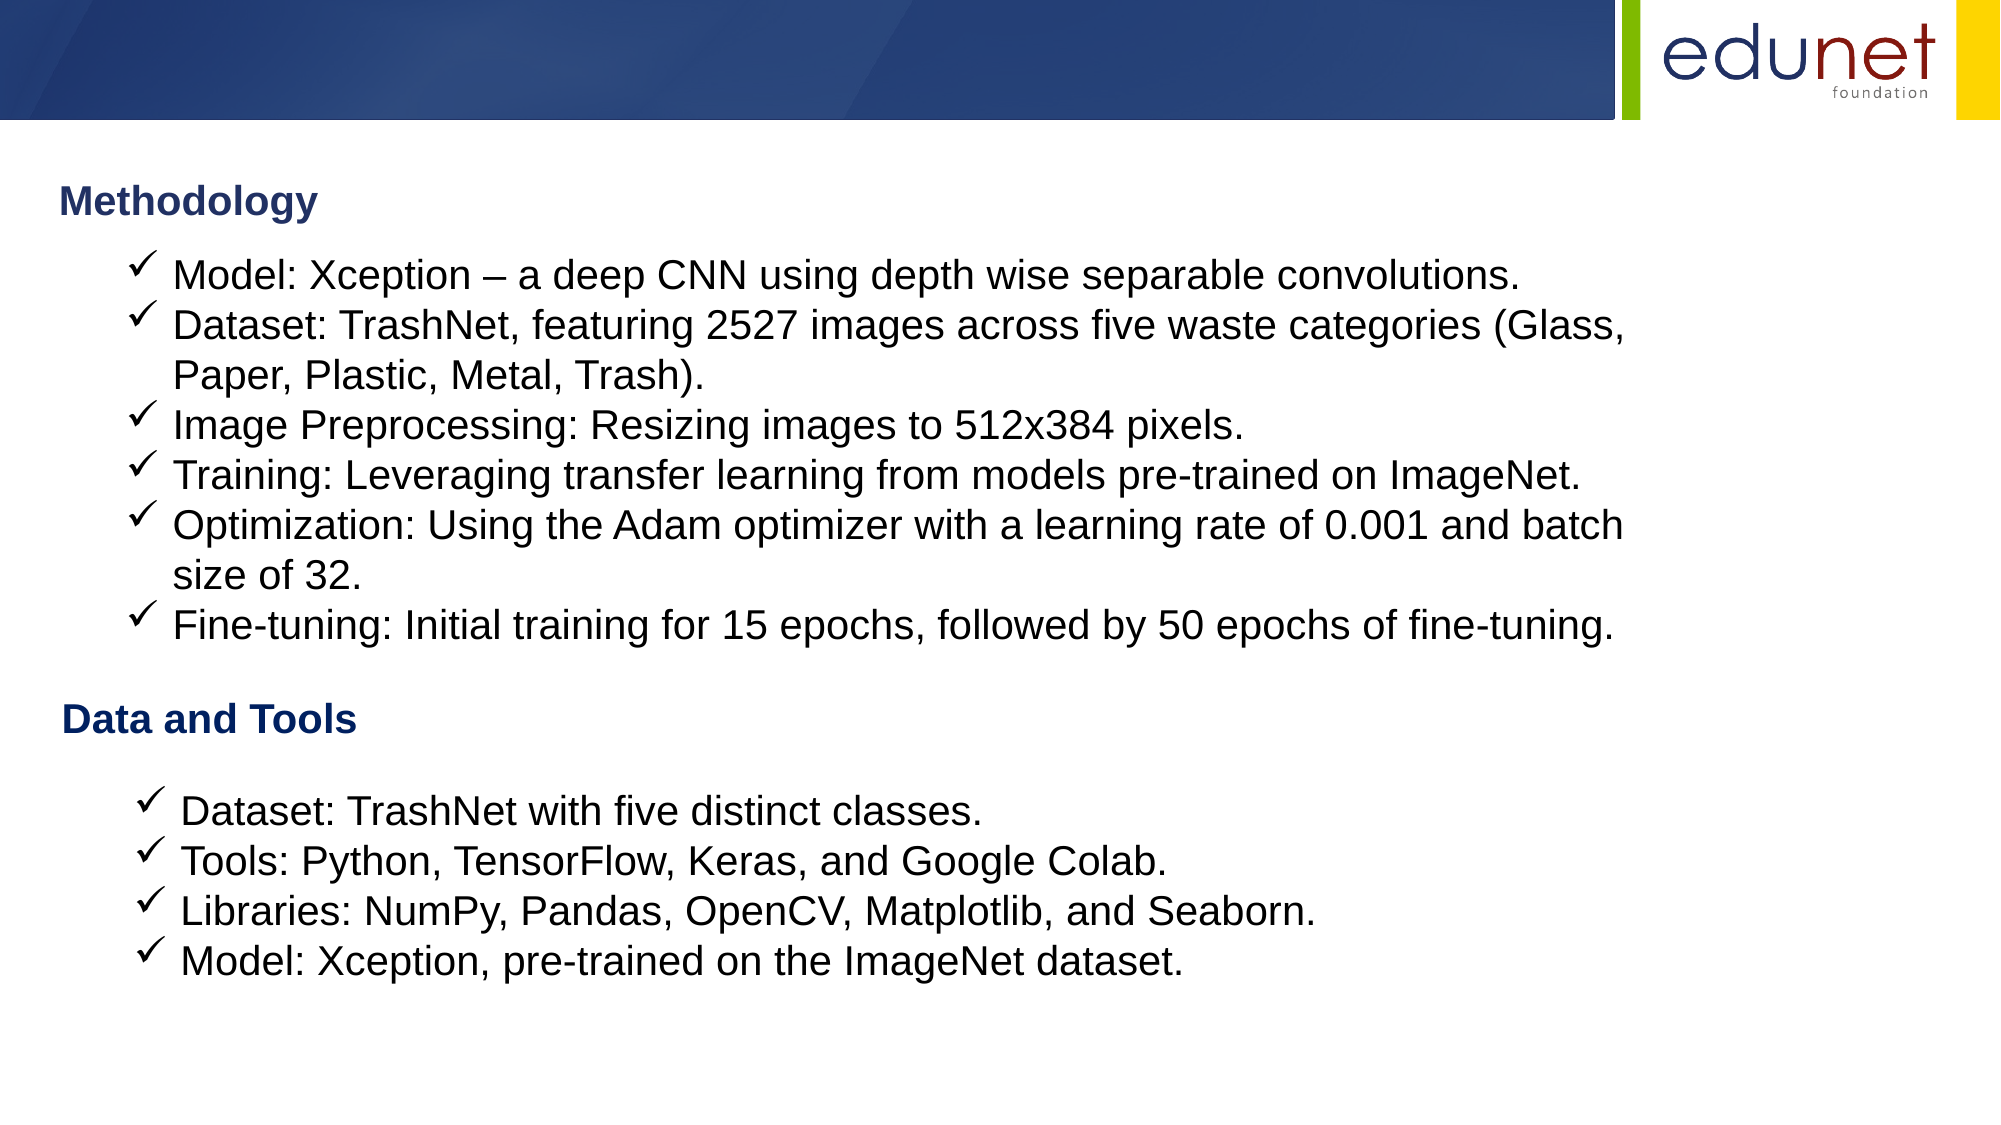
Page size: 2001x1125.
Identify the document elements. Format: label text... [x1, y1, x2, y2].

text_box Model: Xception – a deep CNN using depth wise separable convolutions. Dataset: TrashNet, featuring 2527 images across five waste categories (Glass, Paper, Plastic, Metal, Trash). Image Preprocessing: Resizing images to 512x384 pixels. Training: Leveraging transfer learning from models pre-trained on ImageNet. Optimization: Using the Adam optimizer with a learning rate of 0.001 and batch size of 32. Fine-tuning: Initial training for 15 epochs, followed by 50 epochs of fine-tuning. [110, 239, 1697, 655]
text_box Dataset: TrashNet with five distinct classes. Tools: Python, TensorFlow, Keras, and Google Colab. Libraries: NumPy, Pandas, OpenCV, Matplotlib, and Seaborn. Model: Xception, pre-trained on the ImageNet dataset. [118, 776, 1333, 992]
picture [1652, 12, 1948, 108]
text_box Methodology [43, 166, 350, 232]
text_box Data and Tools [46, 684, 373, 750]
